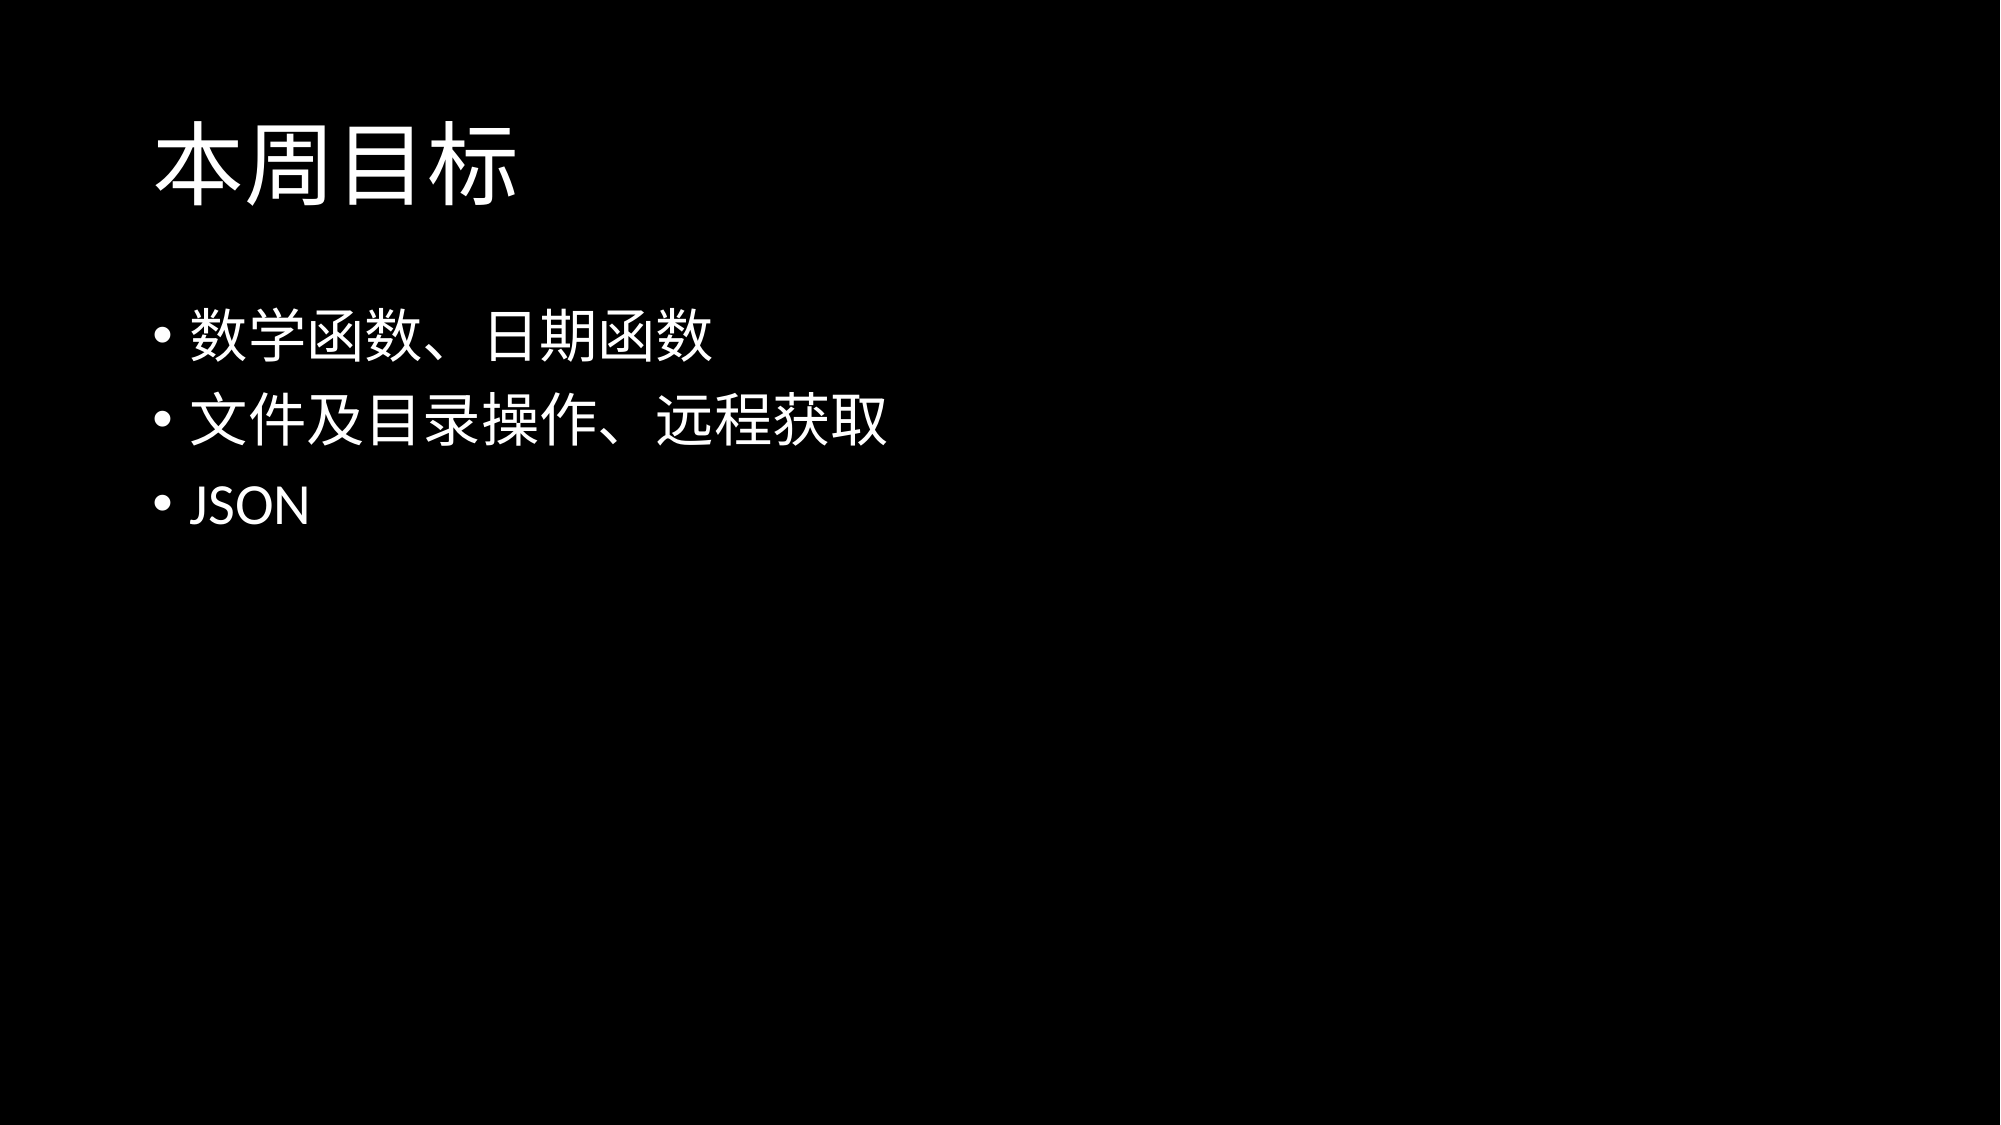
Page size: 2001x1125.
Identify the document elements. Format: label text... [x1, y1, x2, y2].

title 本周目标 [137, 59, 1863, 278]
list 数学函数、日期函数 文件及目录操作、远程获取 JSON [137, 299, 1863, 1014]
